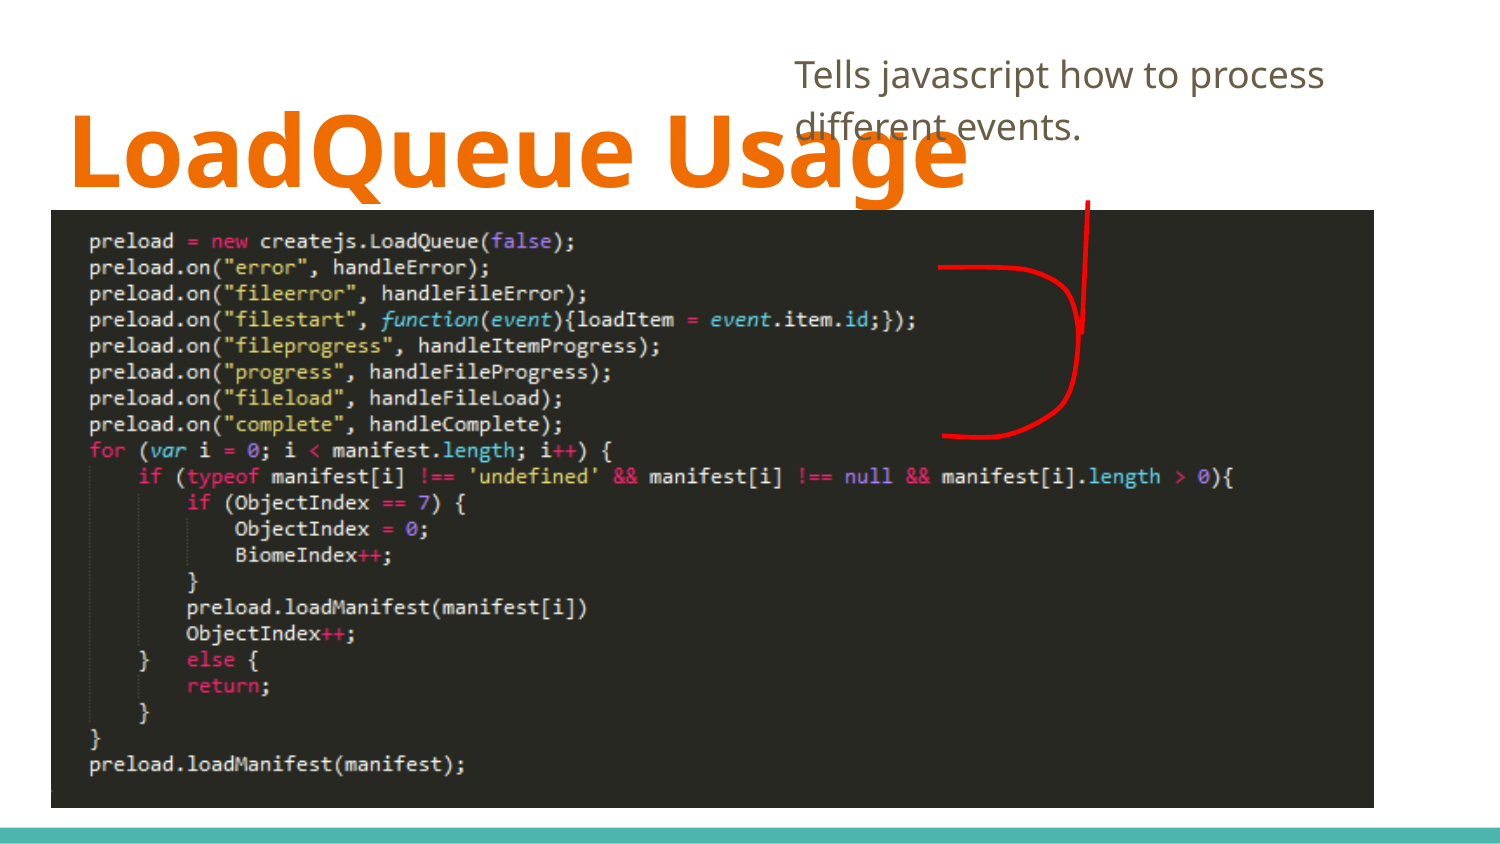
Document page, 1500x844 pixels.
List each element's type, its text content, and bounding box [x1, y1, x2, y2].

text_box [1081, 200, 1089, 335]
picture [50, 210, 1374, 808]
list Tells javascript how to process different events. [779, 29, 1449, 171]
title LoadQueue Usage [51, 72, 1449, 189]
